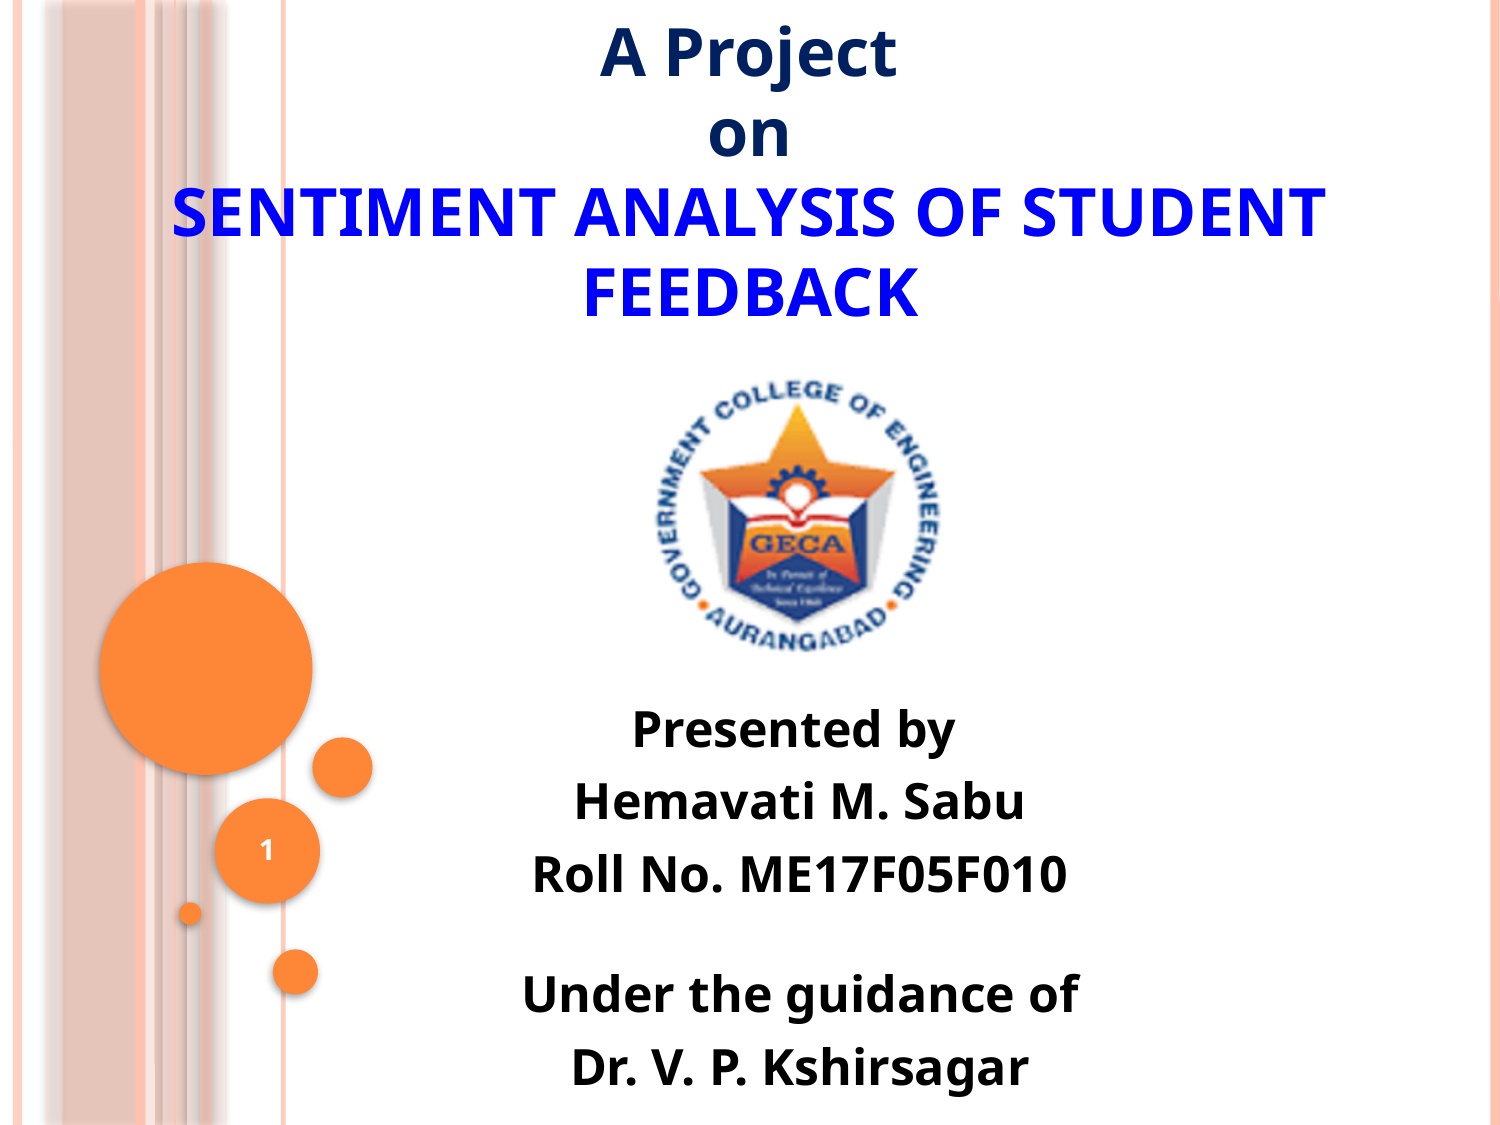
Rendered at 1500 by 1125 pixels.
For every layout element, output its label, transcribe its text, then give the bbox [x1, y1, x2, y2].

slide_number 1 [217, 808, 318, 894]
title A Project on Sentiment Analysis of Student Feedback [112, 149, 1388, 338]
subtitle Presented by Hemavati M. Sabu Roll No. ME17F05F010 Under the guidance of Dr. V. P. Kshirsagar [162, 399, 1438, 988]
picture [636, 366, 946, 676]
